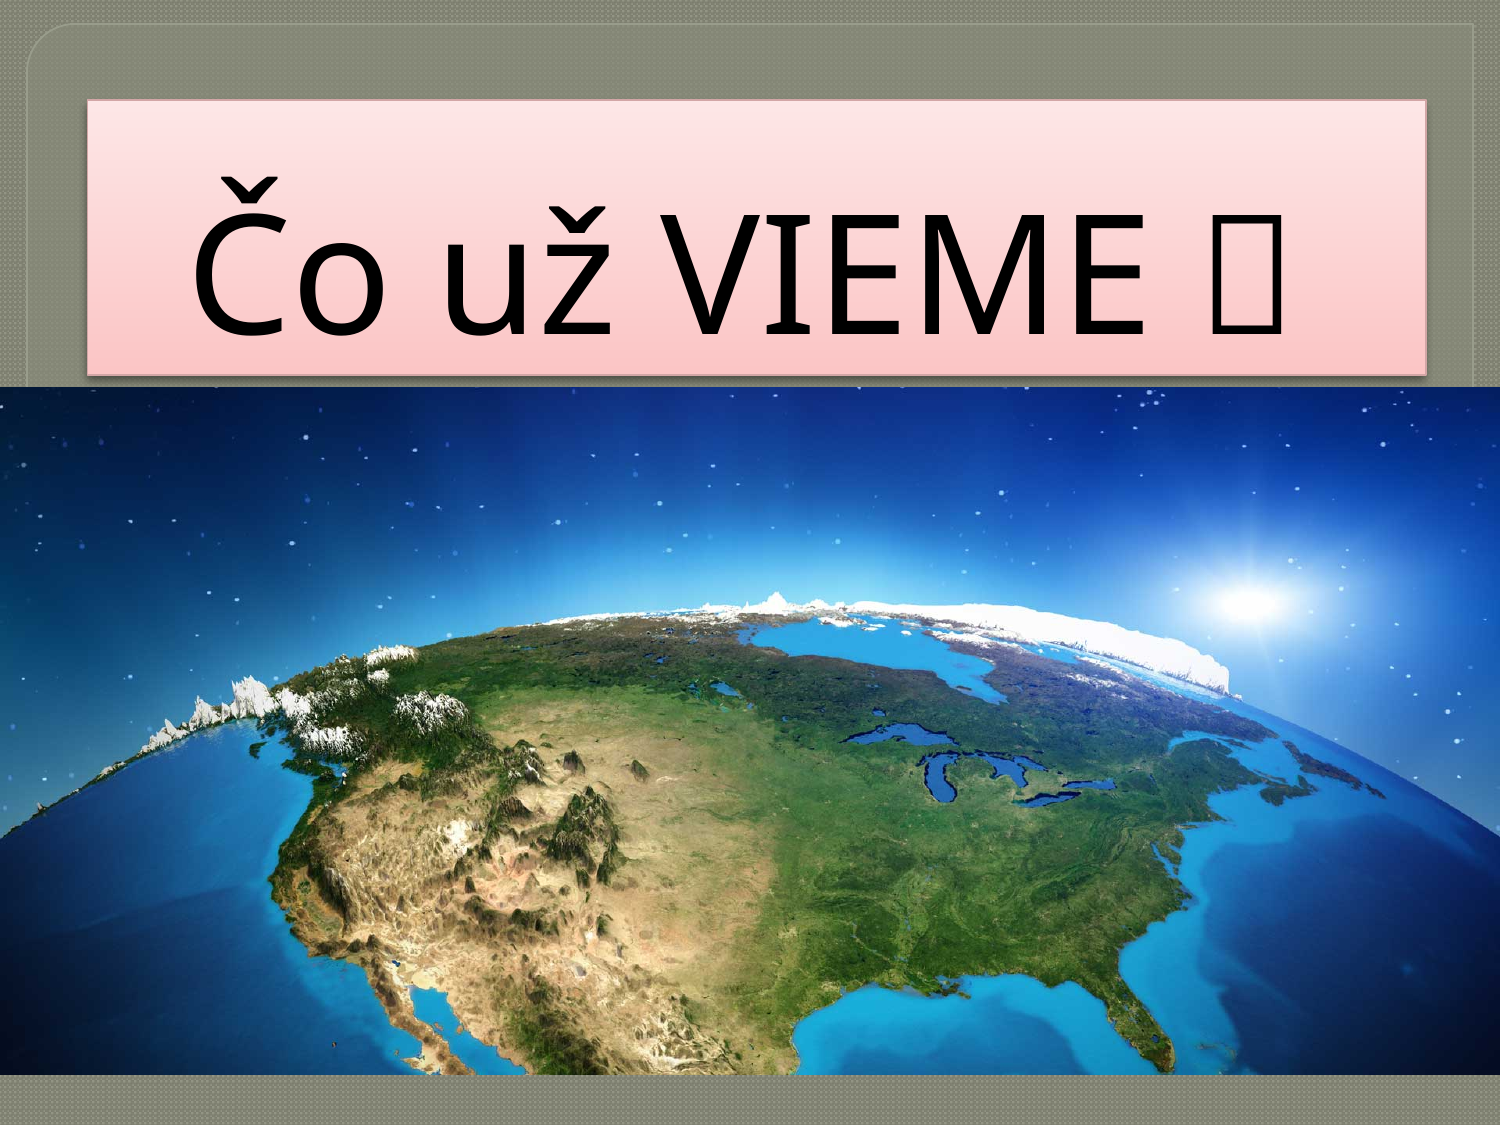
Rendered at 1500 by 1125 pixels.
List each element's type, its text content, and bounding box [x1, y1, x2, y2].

picture [0, 387, 1500, 1076]
title Čo už VIEME  [87, 99, 1427, 376]
